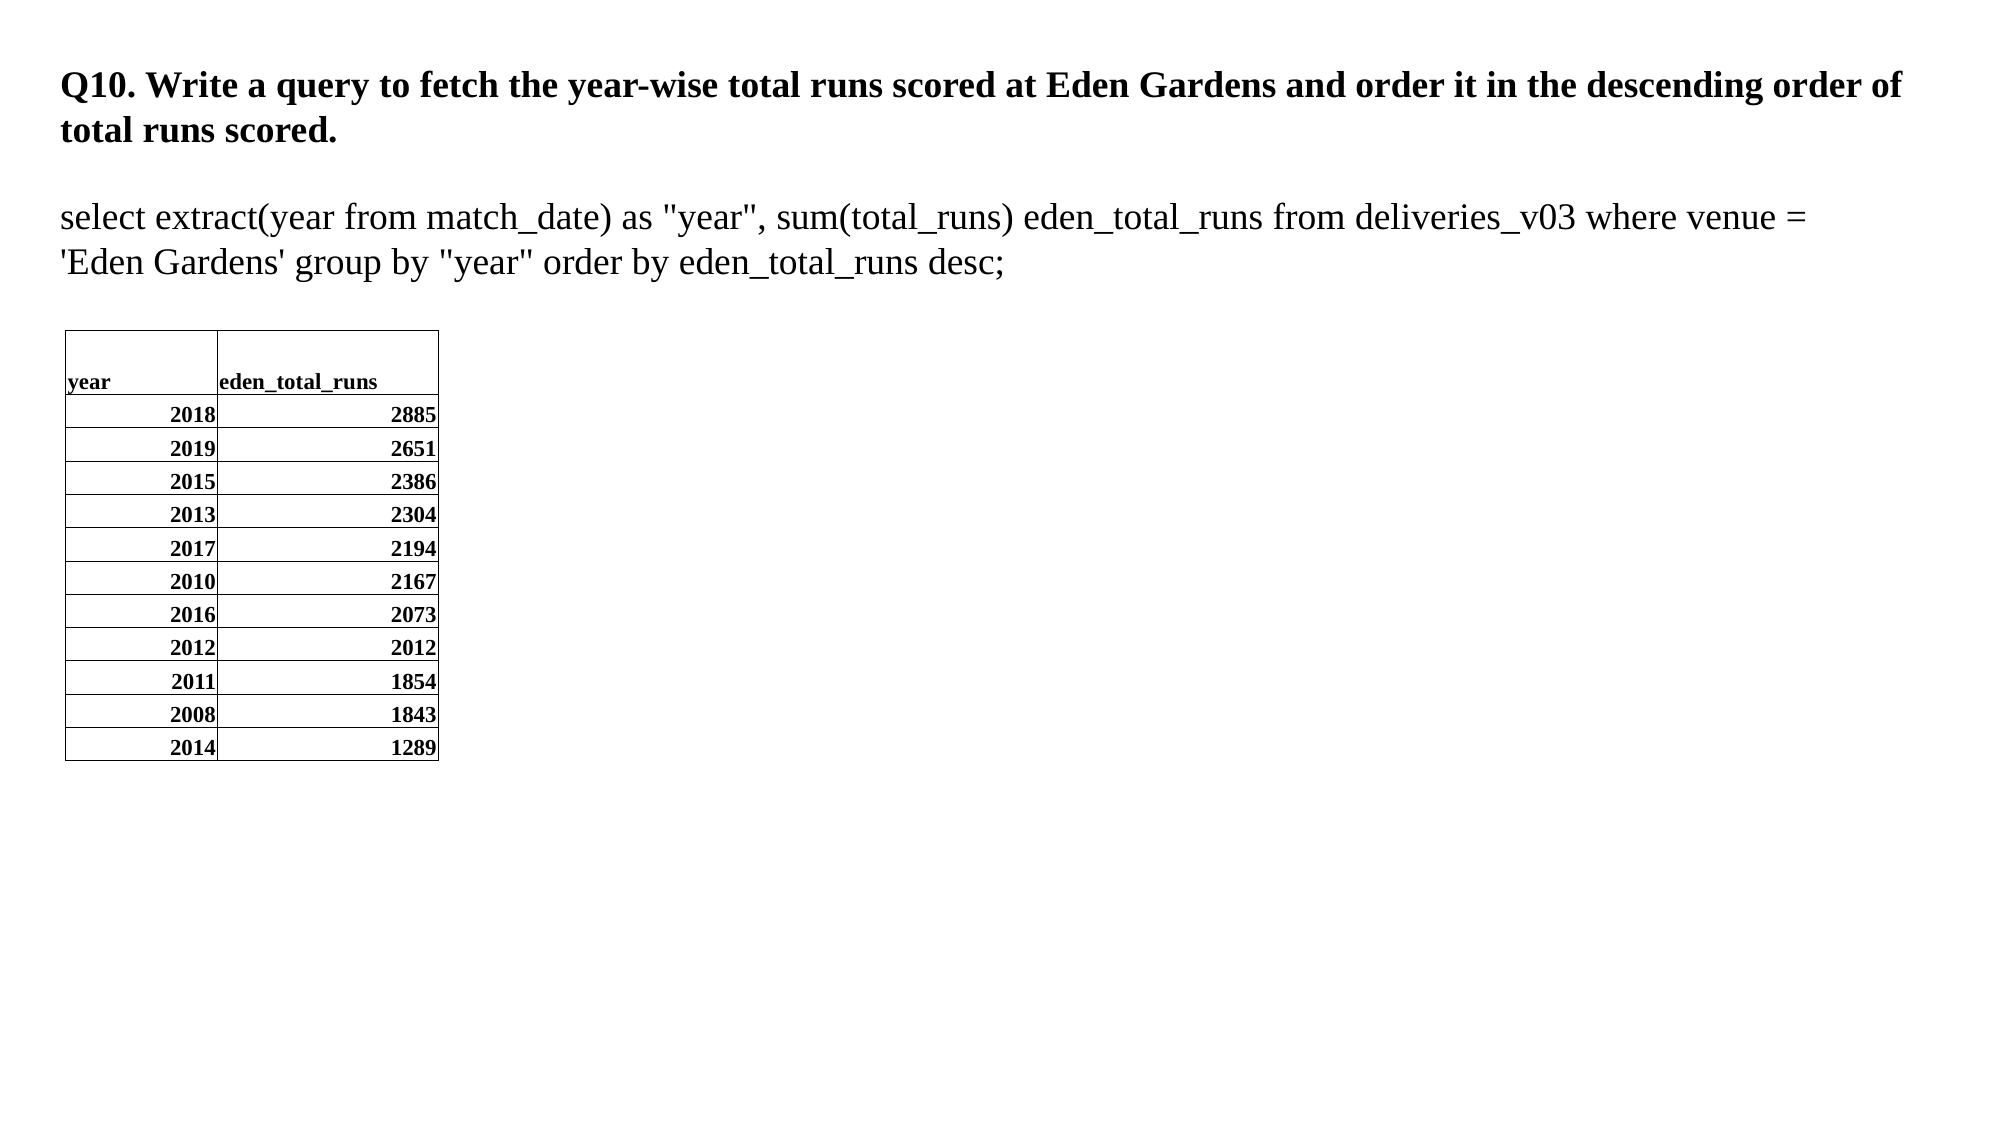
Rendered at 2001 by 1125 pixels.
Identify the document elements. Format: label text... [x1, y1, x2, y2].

table_cell 1843 [218, 695, 438, 727]
table_cell 1854 [218, 661, 438, 694]
table_cell 2012 [218, 628, 438, 660]
table_cell 2008 [66, 695, 217, 727]
table_cell 2194 [218, 528, 438, 561]
table_cell 2167 [218, 562, 438, 594]
table_cell 1289 [218, 728, 438, 760]
table_cell 2011 [66, 661, 217, 694]
table_cell 2012 [66, 628, 217, 660]
table_header eden_total_runs [218, 331, 438, 394]
table_cell 2014 [66, 728, 217, 760]
table_cell 2015 [66, 462, 217, 494]
table_cell 2019 [66, 428, 217, 461]
table_header year [66, 331, 217, 394]
table_cell 2017 [66, 528, 217, 561]
table_cell 2651 [218, 428, 438, 461]
table_cell 2304 [218, 495, 438, 527]
table_cell 2073 [218, 595, 438, 627]
table_cell 2018 [66, 395, 217, 427]
table_cell 2010 [66, 562, 217, 594]
text_box Q10. Write a query to fetch the year-wise total runs scored at Eden Gardens and order it in the descending order of total runs scored. [45, 52, 1950, 157]
table_cell 2016 [66, 595, 217, 627]
text_box select extract(year from match_date) as "year", sum(total_runs) eden_total_runs from deliveries_v03 where venue = 'Eden Gardens' group by "year" order by eden_total_runs desc; [45, 184, 1881, 289]
table_cell 2386 [218, 462, 438, 494]
table_cell 2013 [66, 495, 217, 527]
table_cell 2885 [218, 395, 438, 427]
